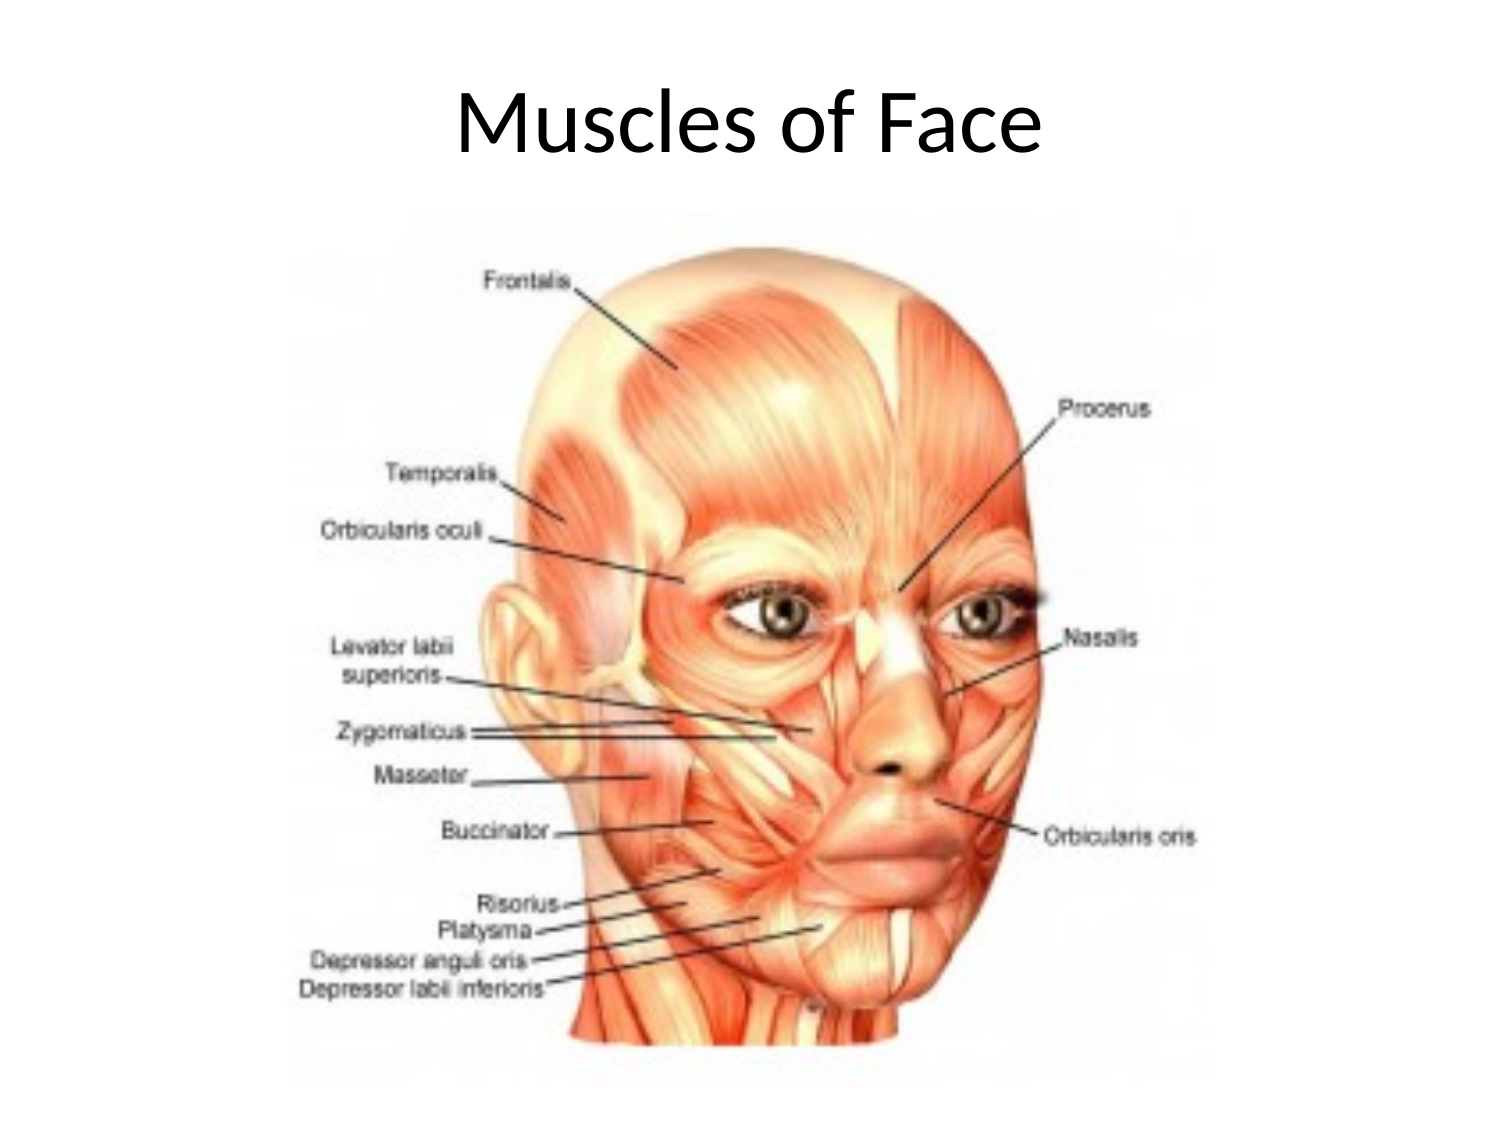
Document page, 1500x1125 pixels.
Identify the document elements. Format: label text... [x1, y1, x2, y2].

title Muscles of Face [75, 45, 1425, 188]
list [287, 212, 1213, 1088]
